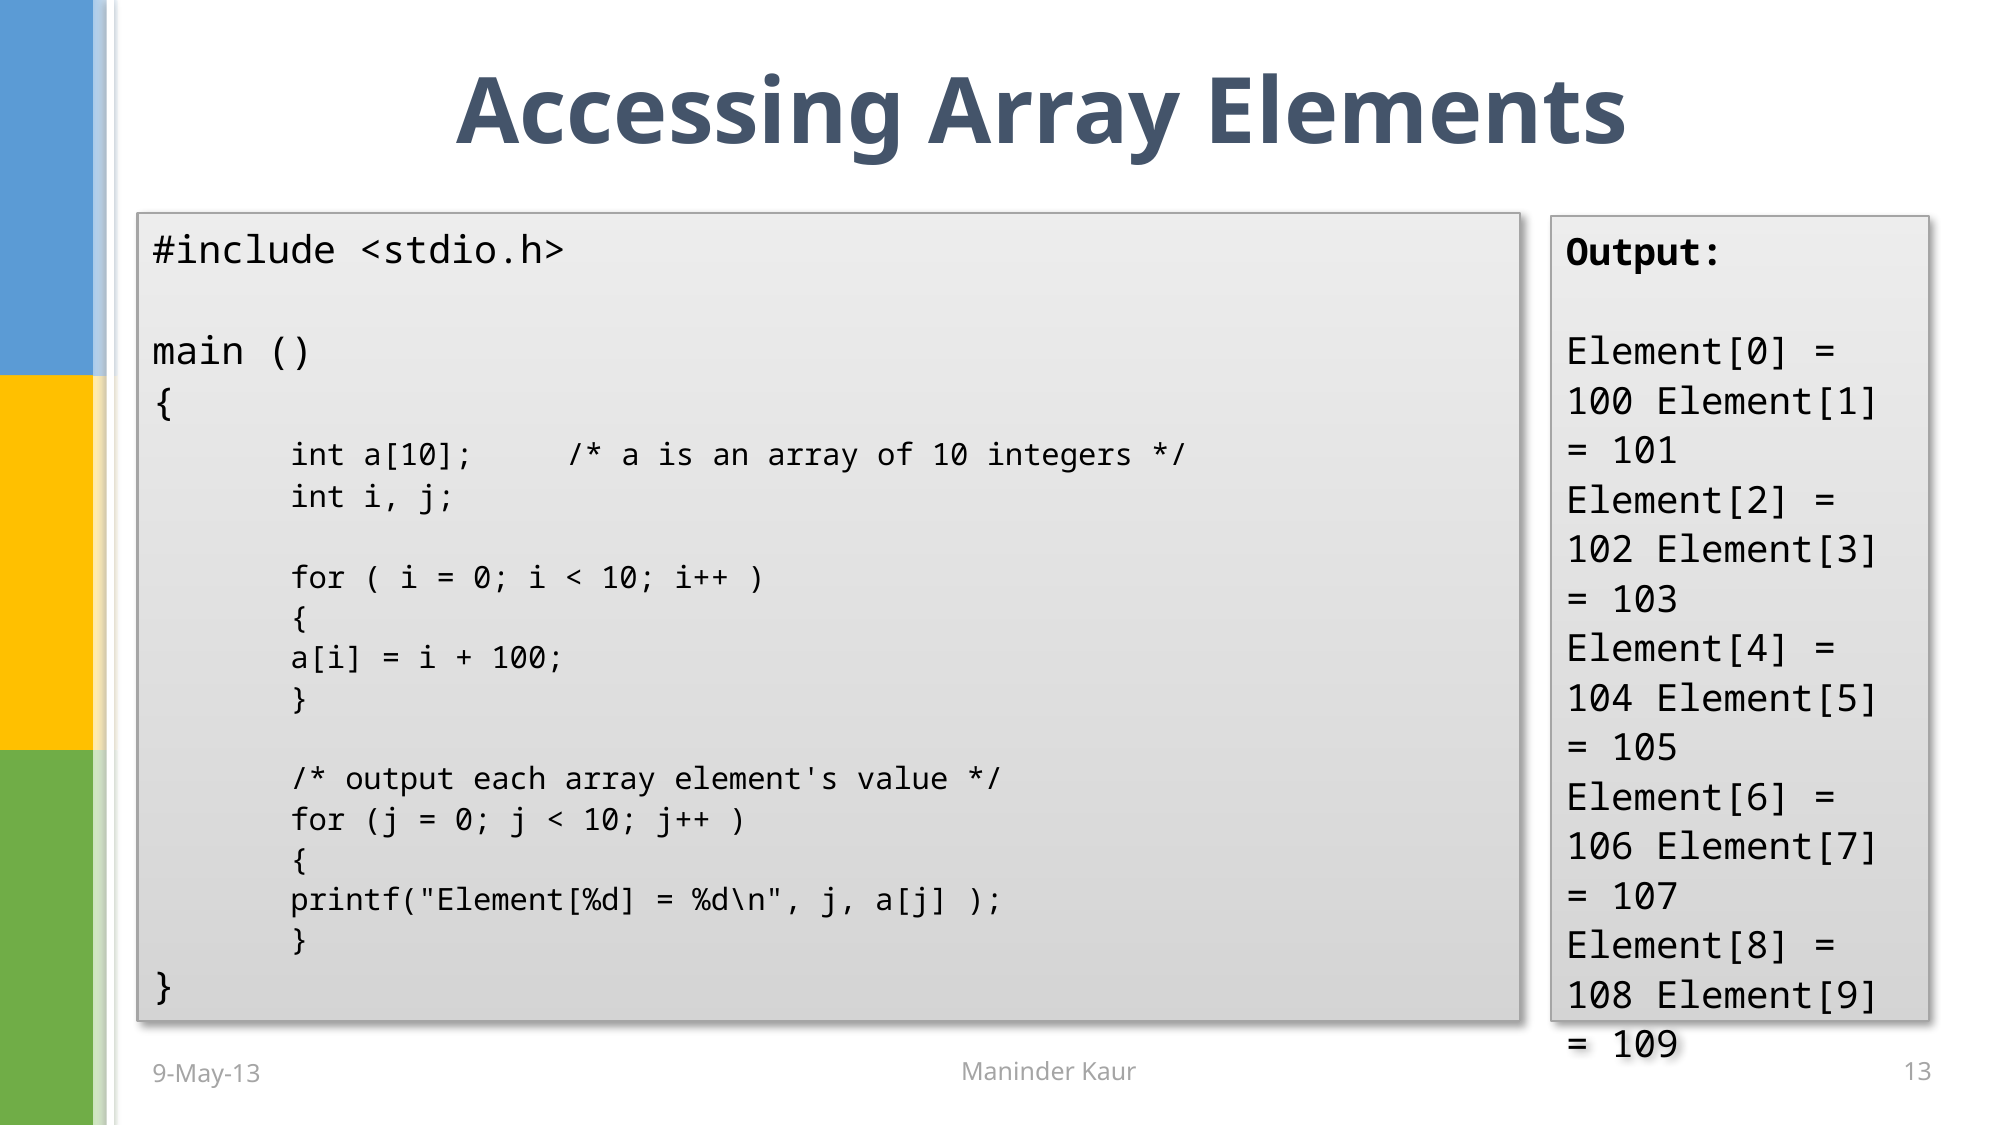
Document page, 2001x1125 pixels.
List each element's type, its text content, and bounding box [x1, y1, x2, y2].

footer Maninder Kaur [811, 1042, 1287, 1103]
text_box Output: Element[0] = 100 Element[1] = 101 Element[2] = 102 Element[3] = 103 Element[4] = 104 Element[5] = 105 Element[6] = 106 Element[7] = 107 Element[8] = 108 Element[9] = 109 [1550, 215, 1930, 1022]
list #include <stdio.h> main () { int a[10]; /* a is an array of 10 integers */ int i, j; for ( i = 0; i < 10; i++ ) { a[i] = i + 100; } /* output each array element's value */ for (j = 0; j < 10; j++ ) { printf("Element[%d] = %d\n", j, a[j] ); } } [136, 212, 1521, 1022]
slide_number 13 [1409, 1042, 1947, 1103]
title Accessing Array Elements [137, 25, 1949, 190]
slide_number 9-May-13 [137, 1042, 675, 1103]
